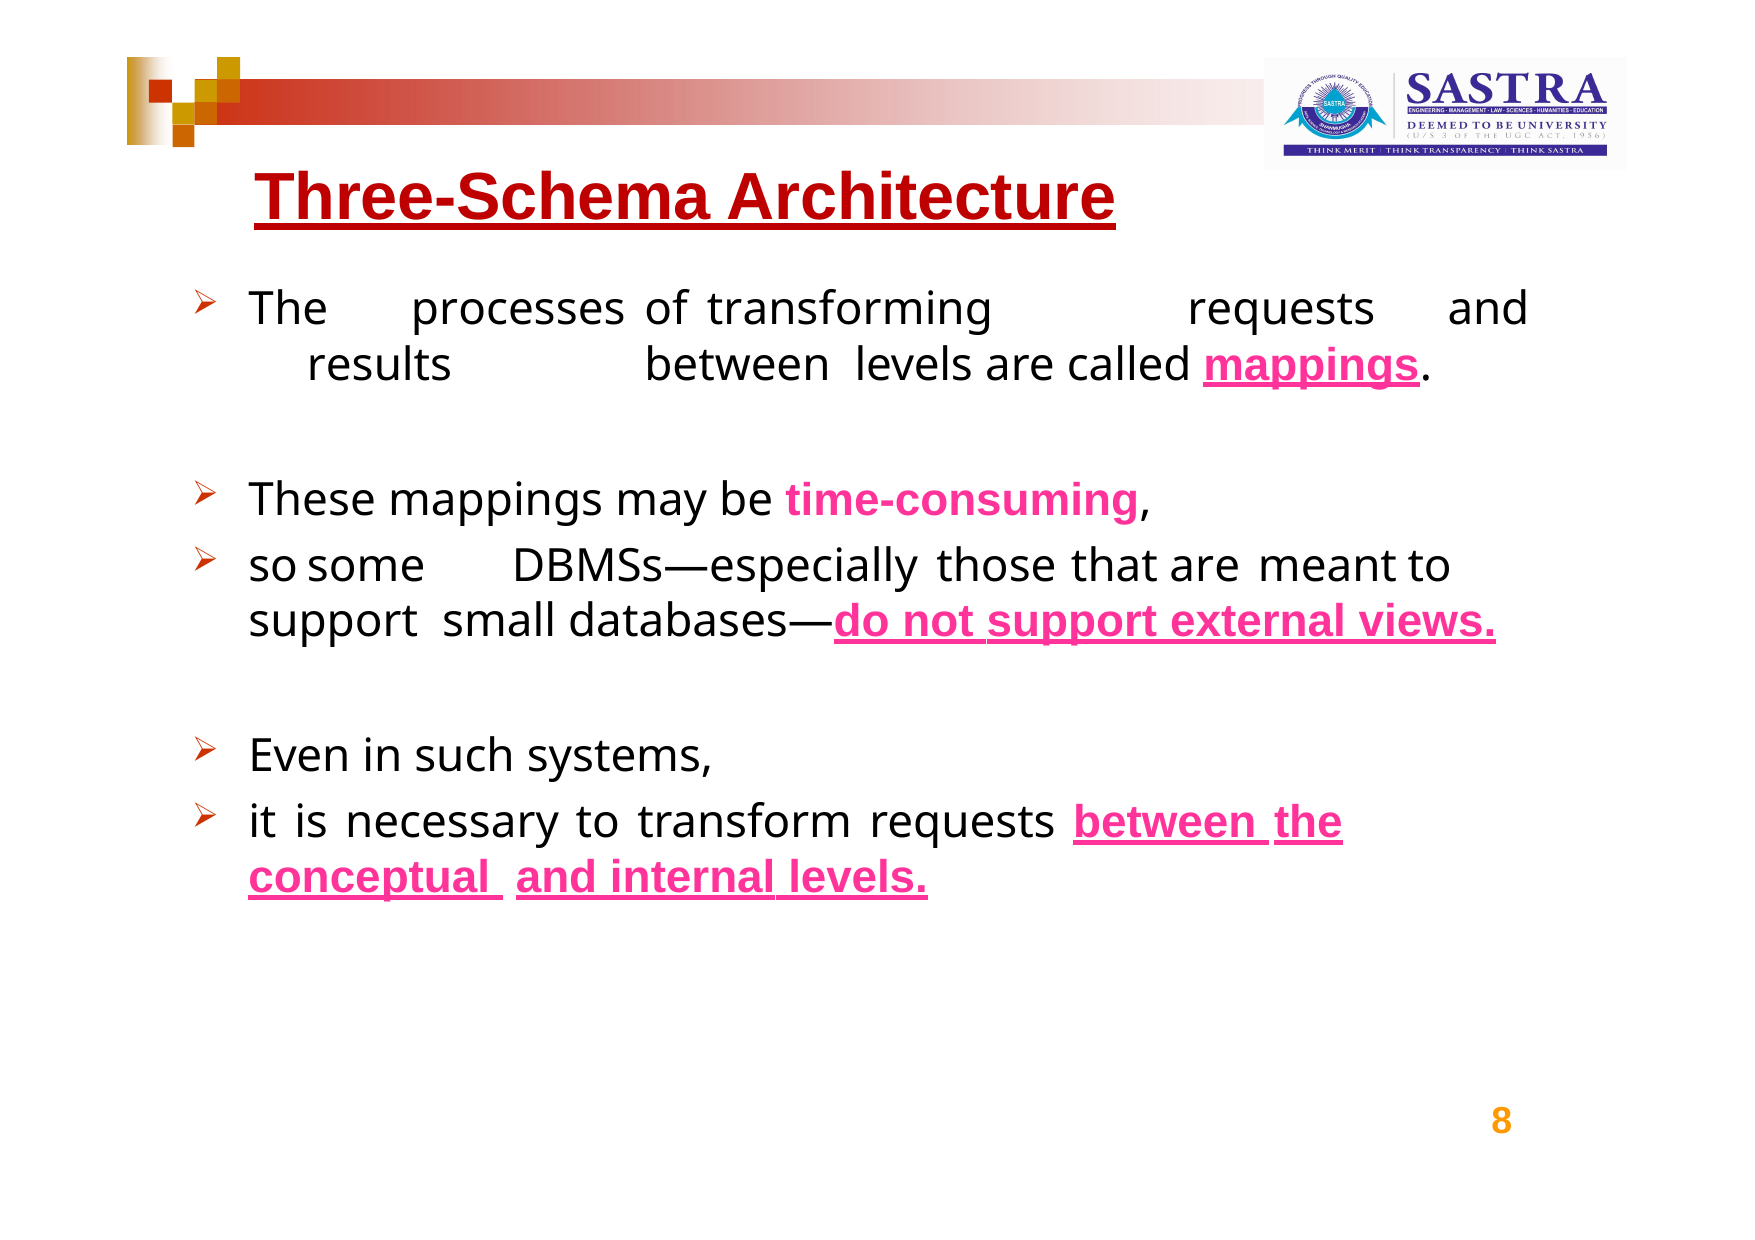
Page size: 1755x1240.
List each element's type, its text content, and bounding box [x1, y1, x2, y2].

text_box 8 [1485, 1097, 1519, 1142]
title Three-Schema Architecture [252, 151, 1124, 277]
text_box The processes of transforming requests and results between levels are called mappings. These mappings may be time-consuming, so some DBMSs—especially those that are meant to support small databases—do not support external views. Even in such systems, it is necessary to transform requests between the conceptual and internal levels. [189, 277, 1565, 902]
picture [127, 57, 173, 145]
picture [217, 57, 1627, 170]
